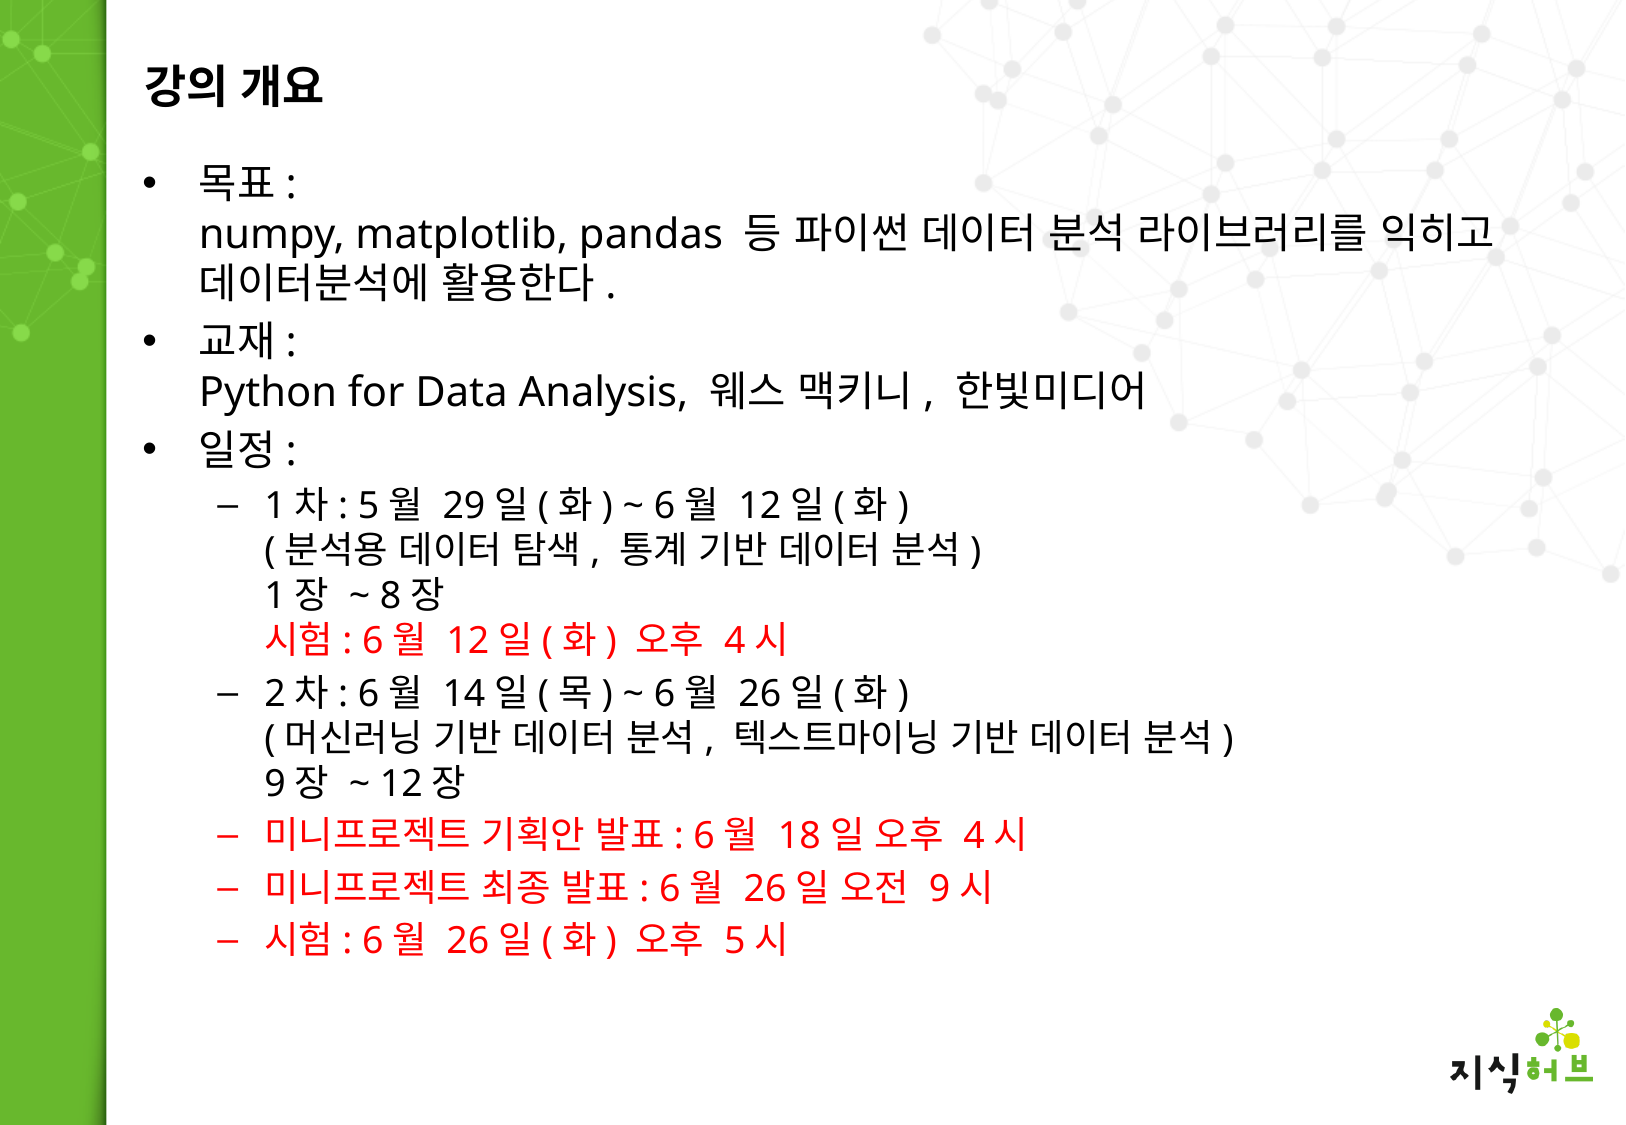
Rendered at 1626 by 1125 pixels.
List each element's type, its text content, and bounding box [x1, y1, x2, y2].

title 강의 개요 [129, 19, 1592, 120]
list 목표: numpy, matplotlib, pandas 등 파이썬 데이터 분석 라이브러리를 익히고 데이터분석에 활용한다. 교재: Python for Data Analysis, 웨스 맥키니, 한빛미디어 일정: 1차: 5월 29일(화) ~ 6월 12일(화) (분석용 데이터 탐색, 통계 기반 데이터 분석) 1장 ~ 8장 시험: 6월 12일(화) 오후 4시 2차: 6월 14일(목) ~ 6월 26일(화) (머신러닝 기반 데이터 분석, 텍스트마이닝 기반 데이터 분석) 9장 ~ 12장 미니프로젝트 기획안 발표: 6월 18일 오후 4시 미니프로젝트 최종 발표: 6월 26일 오전 9시 시험: 6월 26일(화) 오후 5시 [127, 149, 1590, 1035]
picture [0, 0, 1625, 1125]
